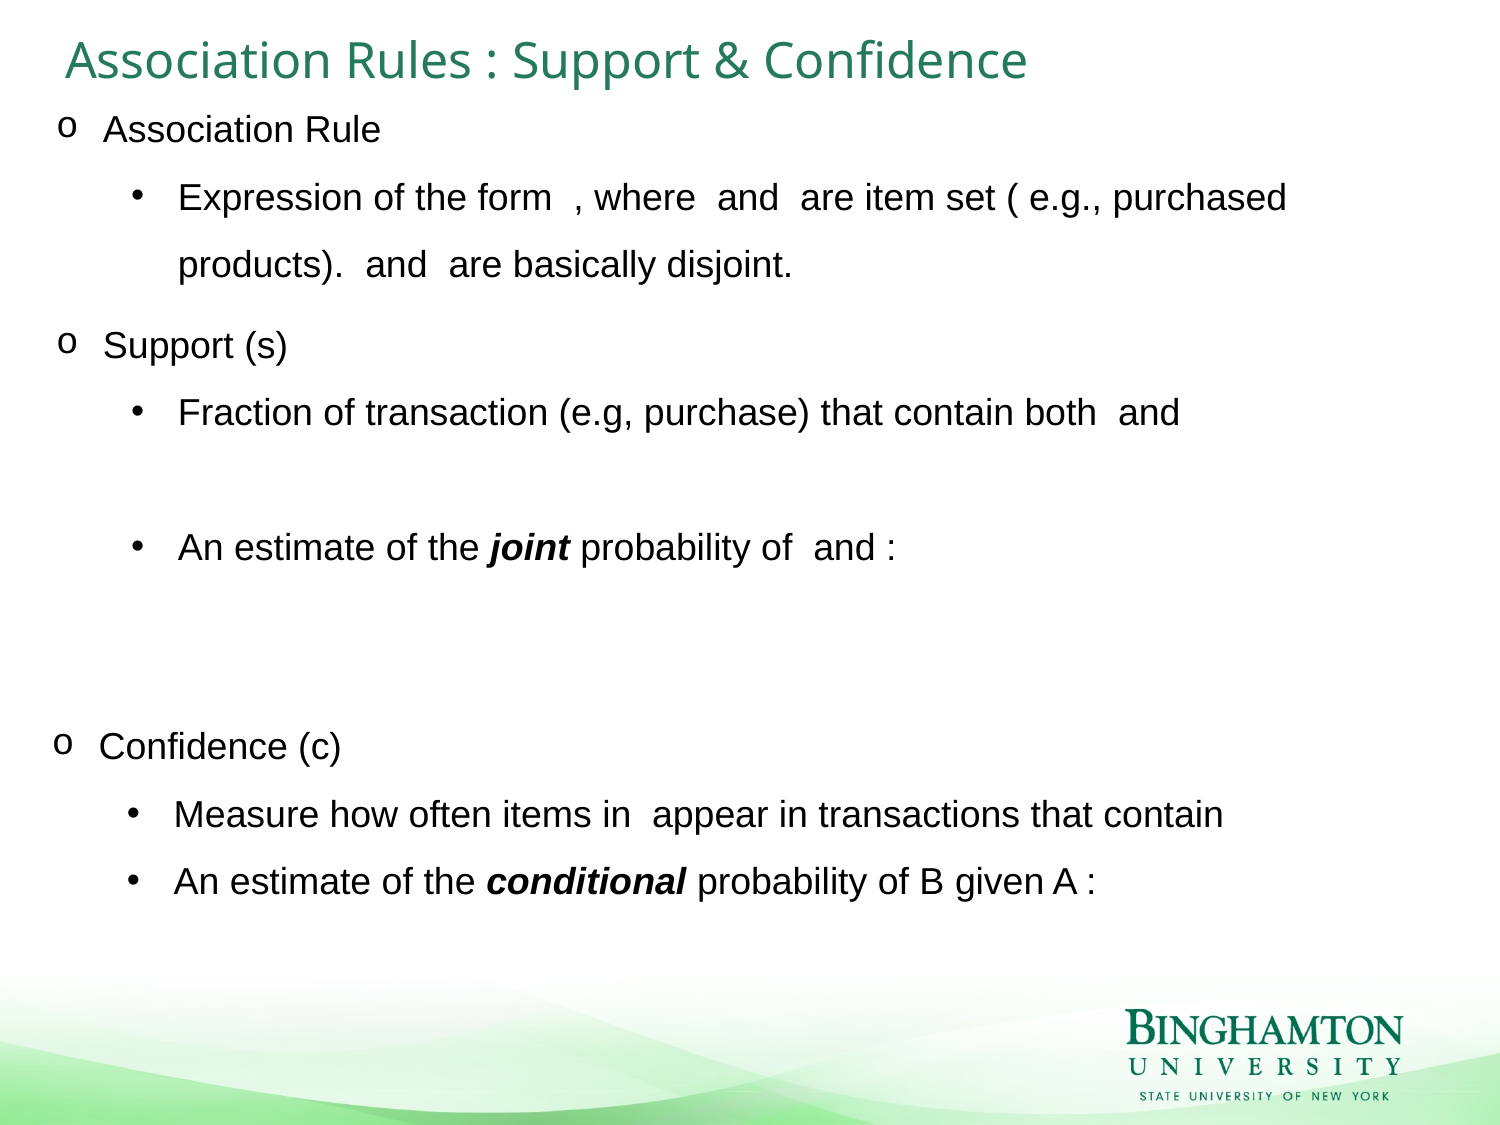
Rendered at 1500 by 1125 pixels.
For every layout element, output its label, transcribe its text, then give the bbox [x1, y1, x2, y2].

title Association Rules : Support & Confidence [50, 20, 1475, 141]
picture [0, 0, 1500, 1125]
